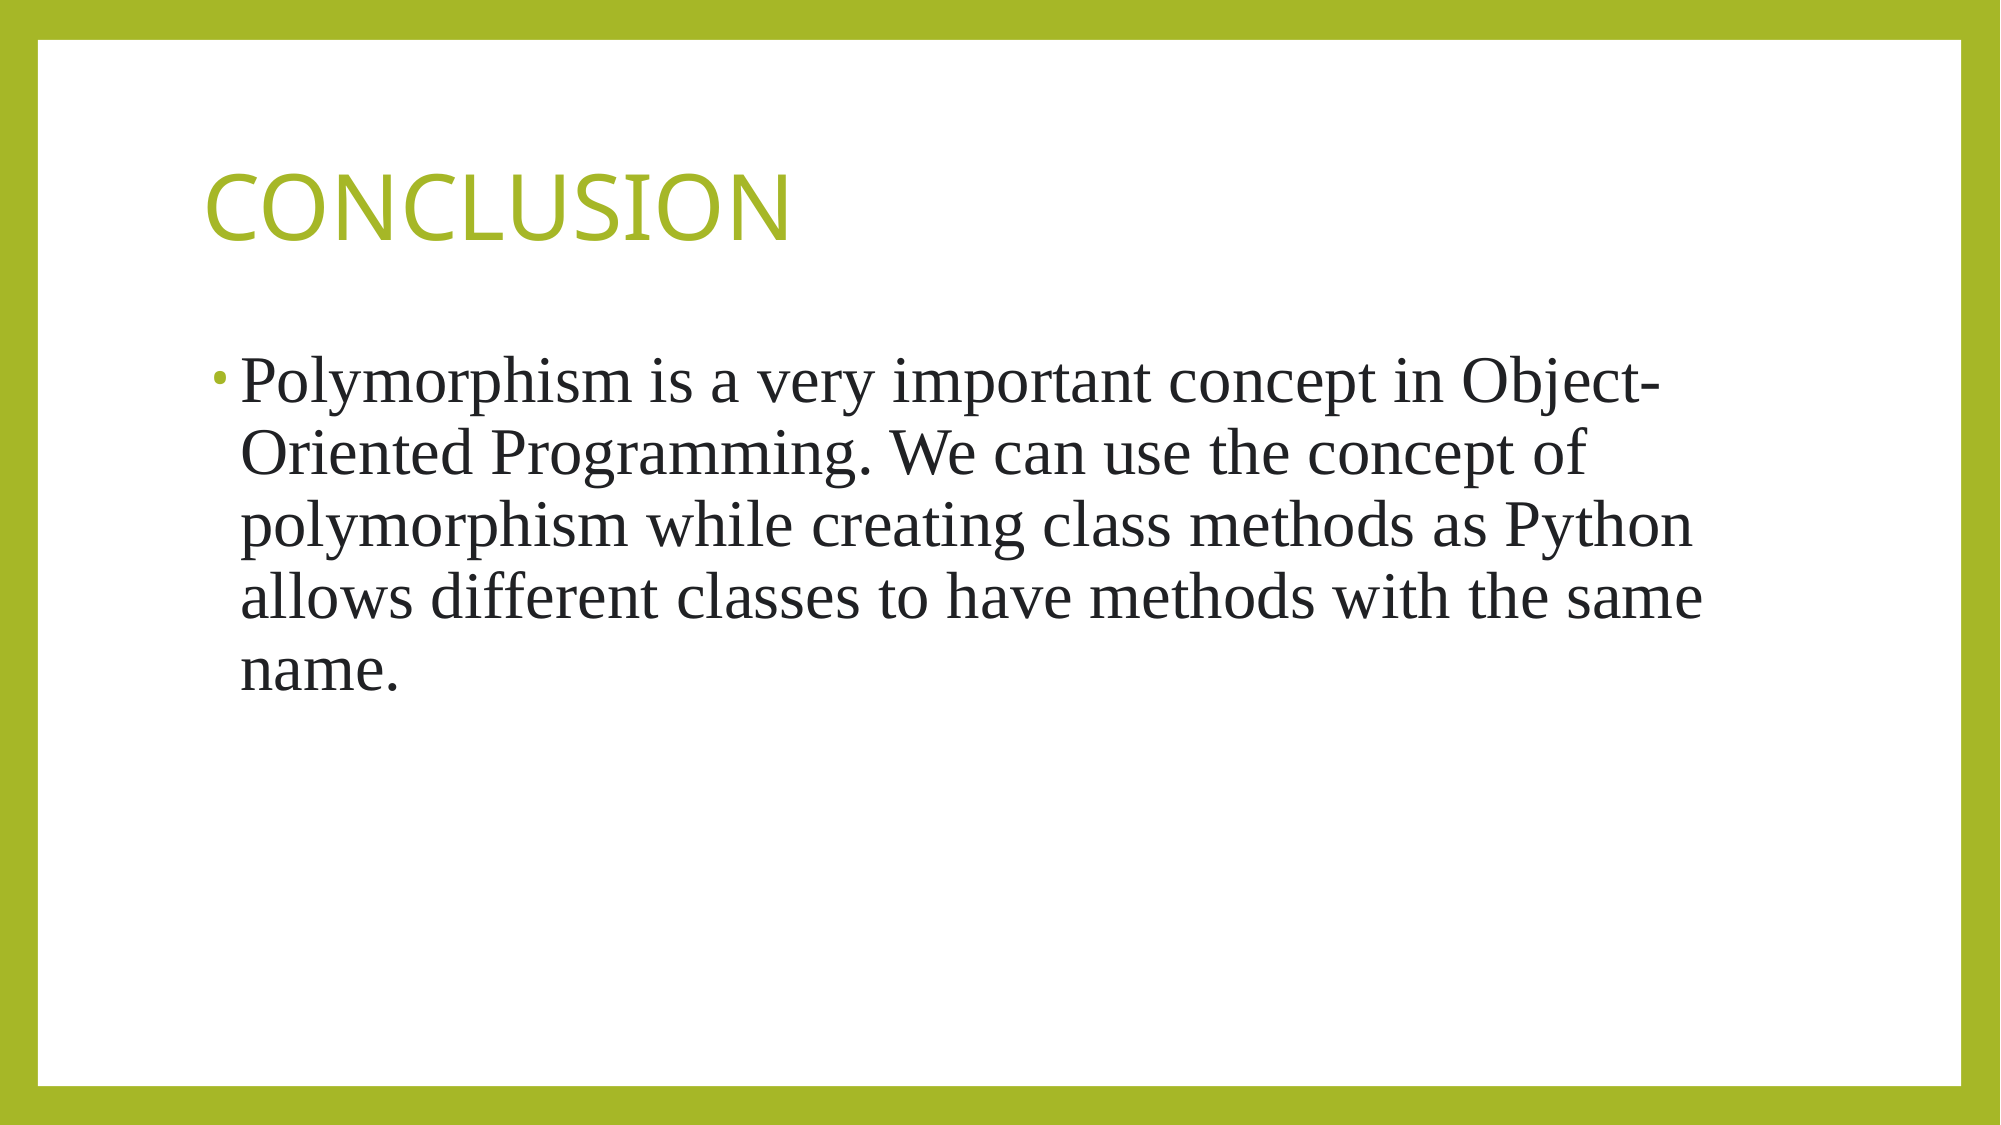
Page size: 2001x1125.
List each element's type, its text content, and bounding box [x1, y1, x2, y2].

list Polymorphism is a very important concept in Object-Oriented Programming. We can use the concept of polymorphism while creating class methods as Python allows different classes to have methods with the same name. [187, 337, 1808, 1000]
title CONCLUSION [187, 99, 1808, 323]
